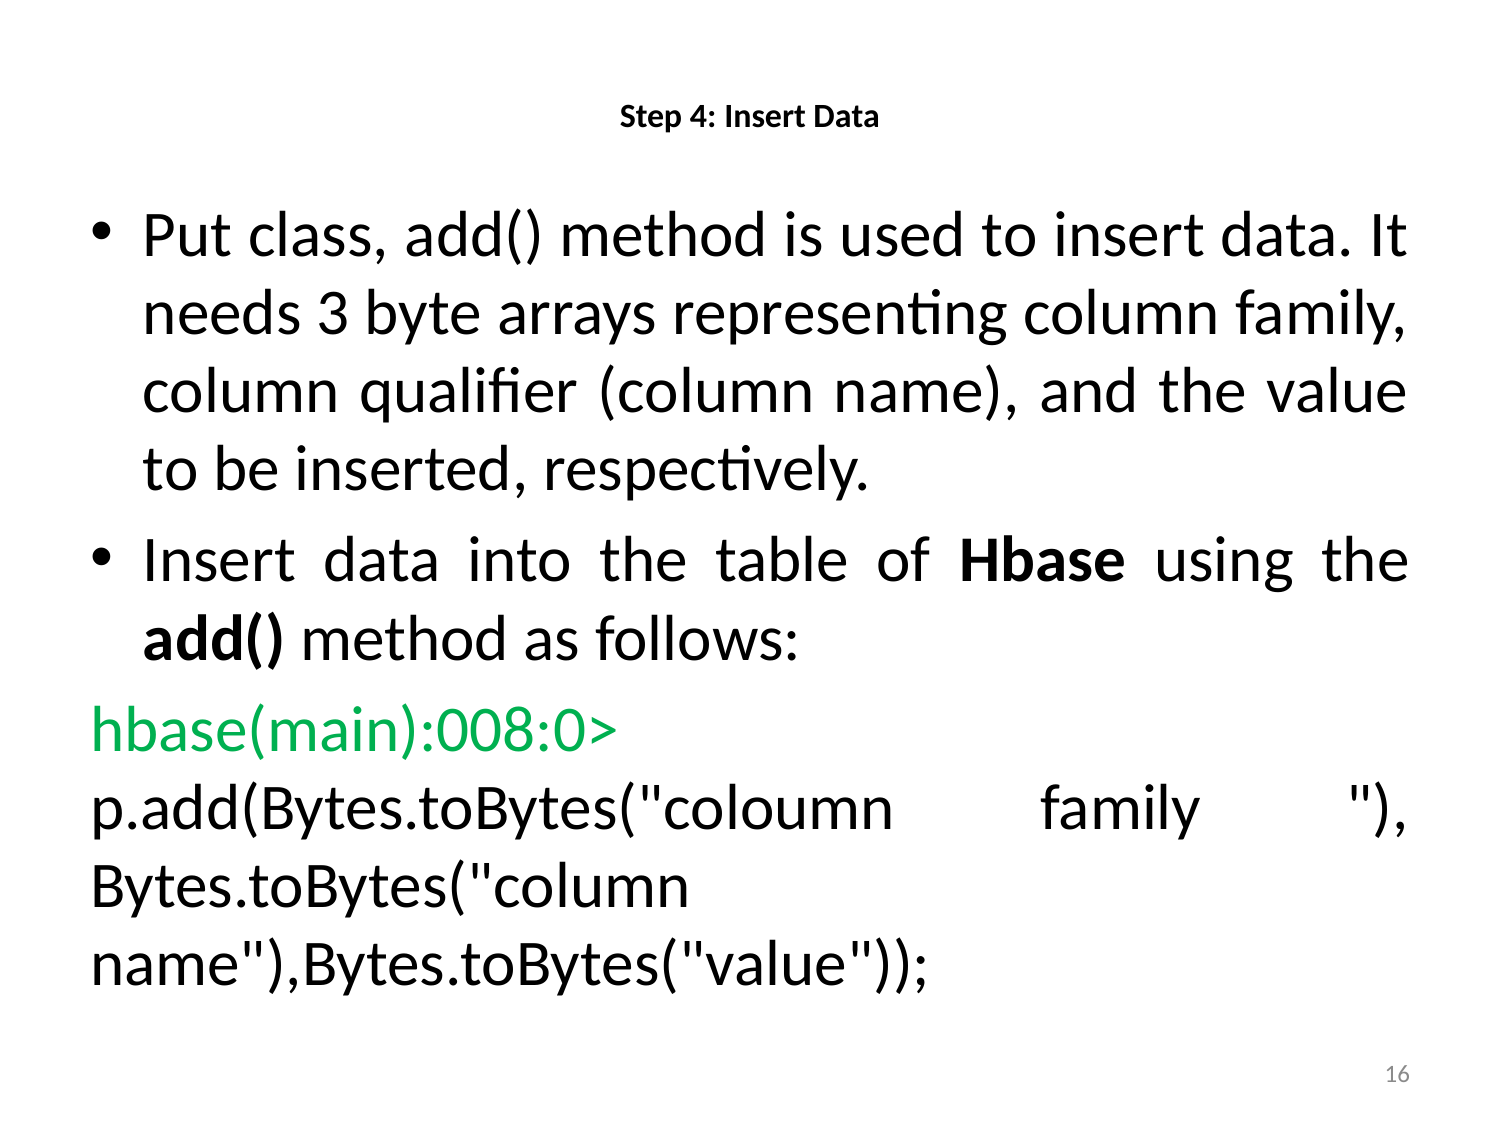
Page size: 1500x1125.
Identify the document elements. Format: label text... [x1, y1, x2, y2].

slide_number 16 [1074, 1042, 1425, 1103]
list Put class, add() method is used to insert data. It needs 3 byte arrays representing column family, column qualifier (column name), and the value to be inserted, respectively. Insert data into the table of Hbase using the add() method as follows: hbase(main):008:0> p.add(Bytes.toBytes("coloumn family "), Bytes.toBytes("column name"),Bytes.toBytes("value")); [75, 183, 1425, 1016]
title Step 4: Insert Data [75, 45, 1425, 183]
